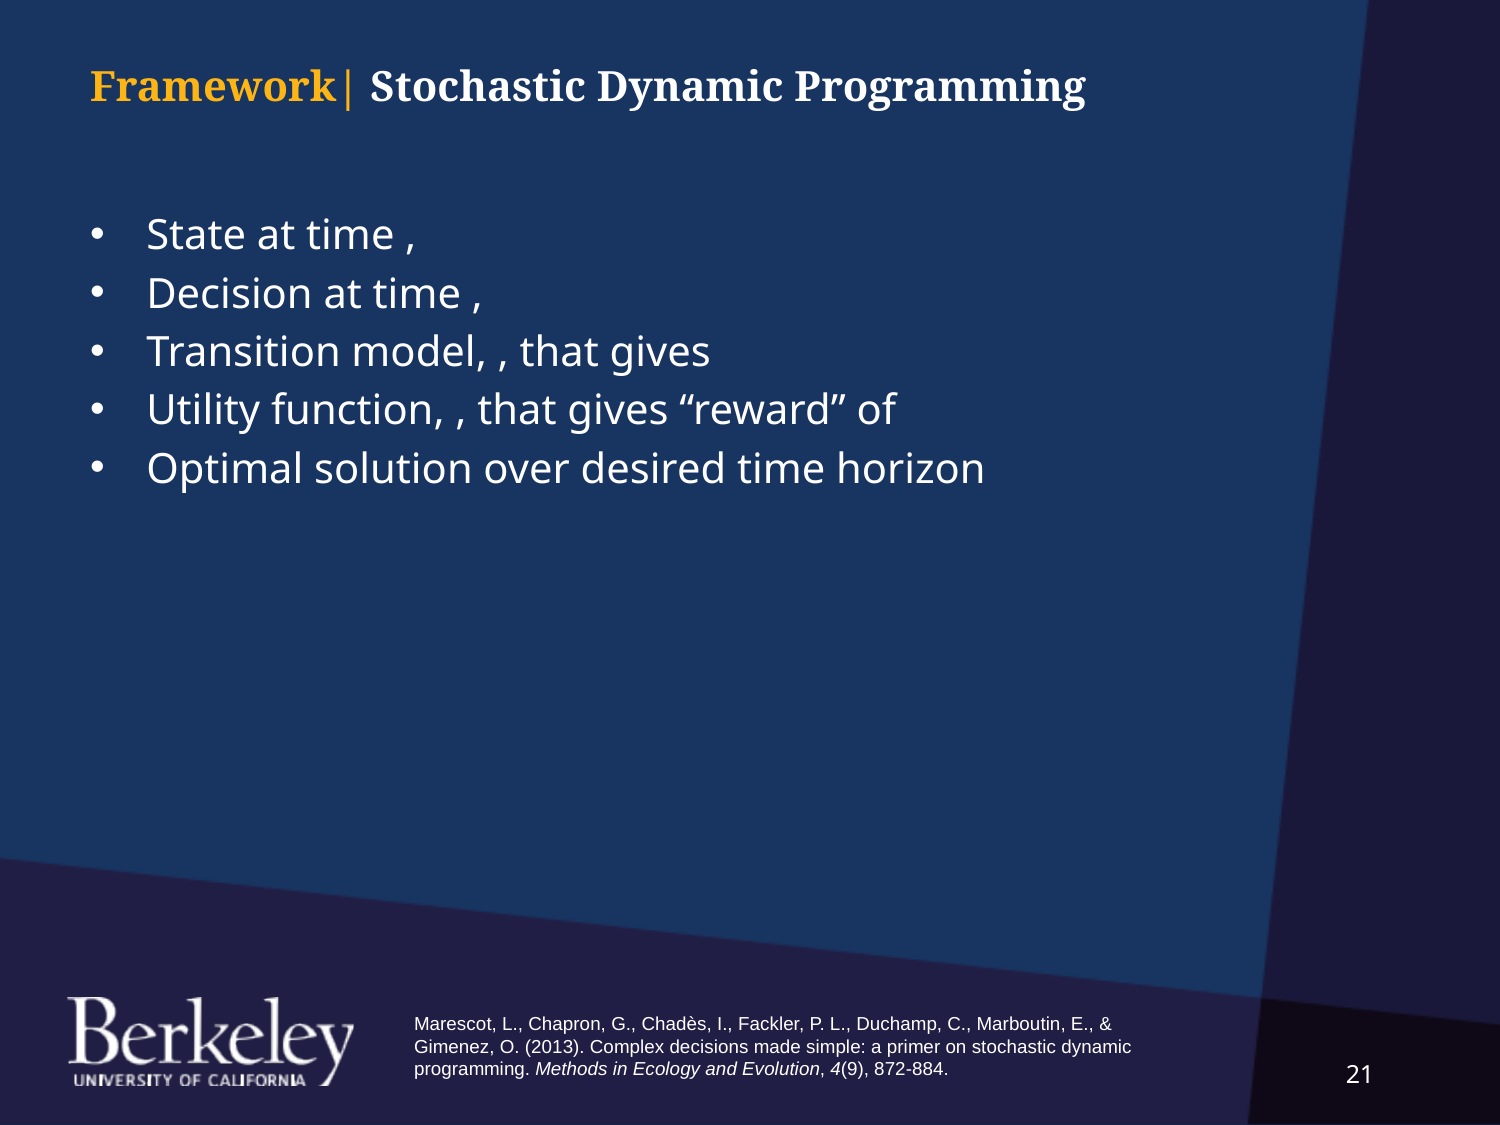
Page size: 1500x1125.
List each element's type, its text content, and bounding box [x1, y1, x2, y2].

picture [0, 0, 1500, 1125]
text_box Marescot, L., Chapron, G., Chadès, I., Fackler, P. L., Duchamp, C., Marboutin, E., & Gimenez, O. (2013). Complex decisions made simple: a primer on stochastic dynamic programming. Methods in Ecology and Evolution, 4(9), 872-884. [399, 1004, 1150, 1087]
list Framework| Stochastic Dynamic Programming [75, 51, 1217, 132]
